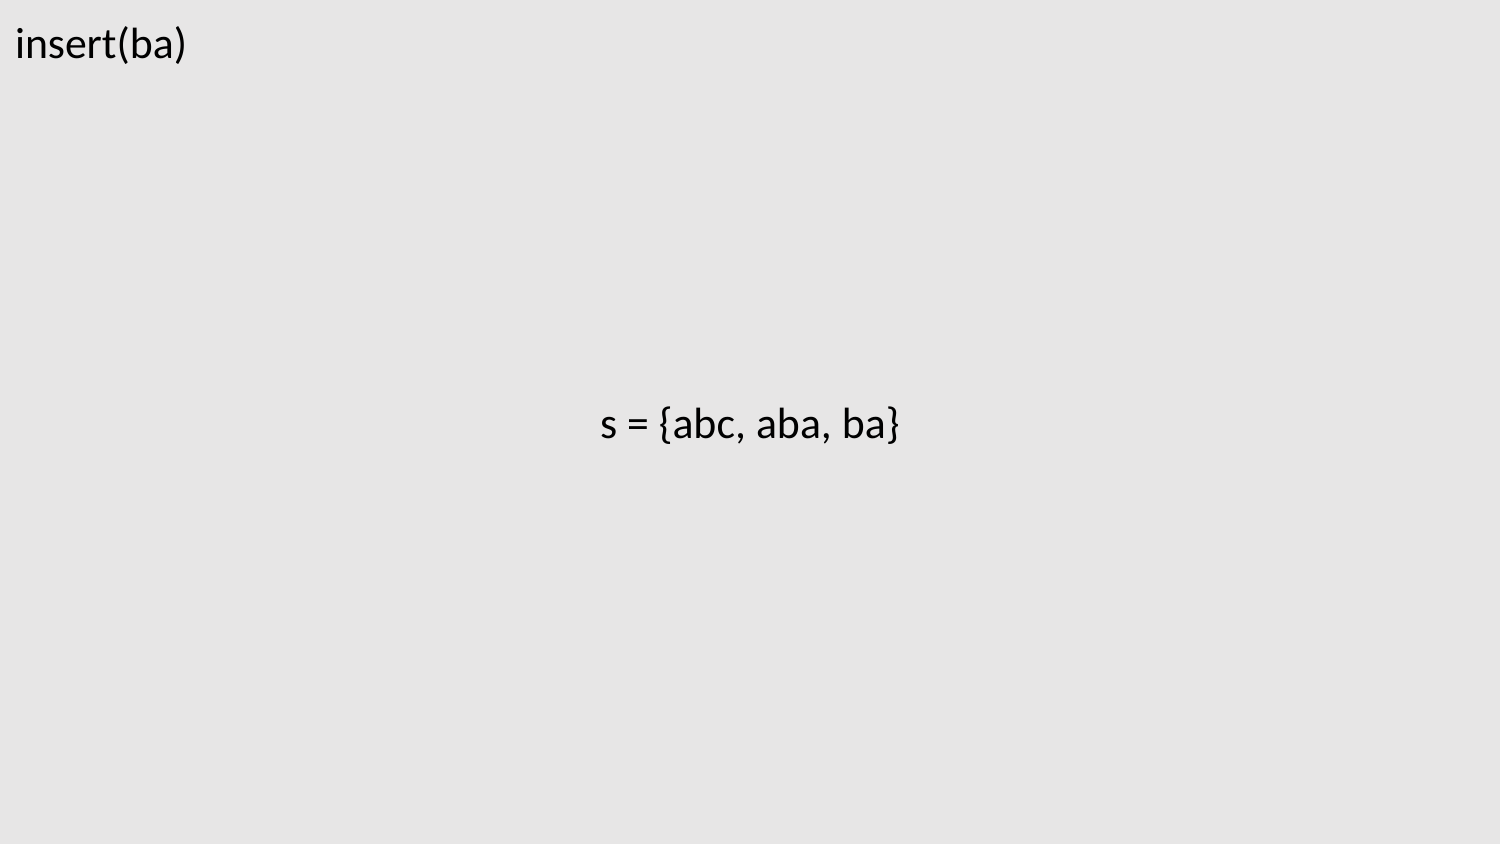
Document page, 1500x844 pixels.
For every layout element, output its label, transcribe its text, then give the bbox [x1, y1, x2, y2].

text_box s = {abc, aba, ba} [268, 380, 1232, 463]
text_box insert(ba) [0, 0, 1088, 83]
